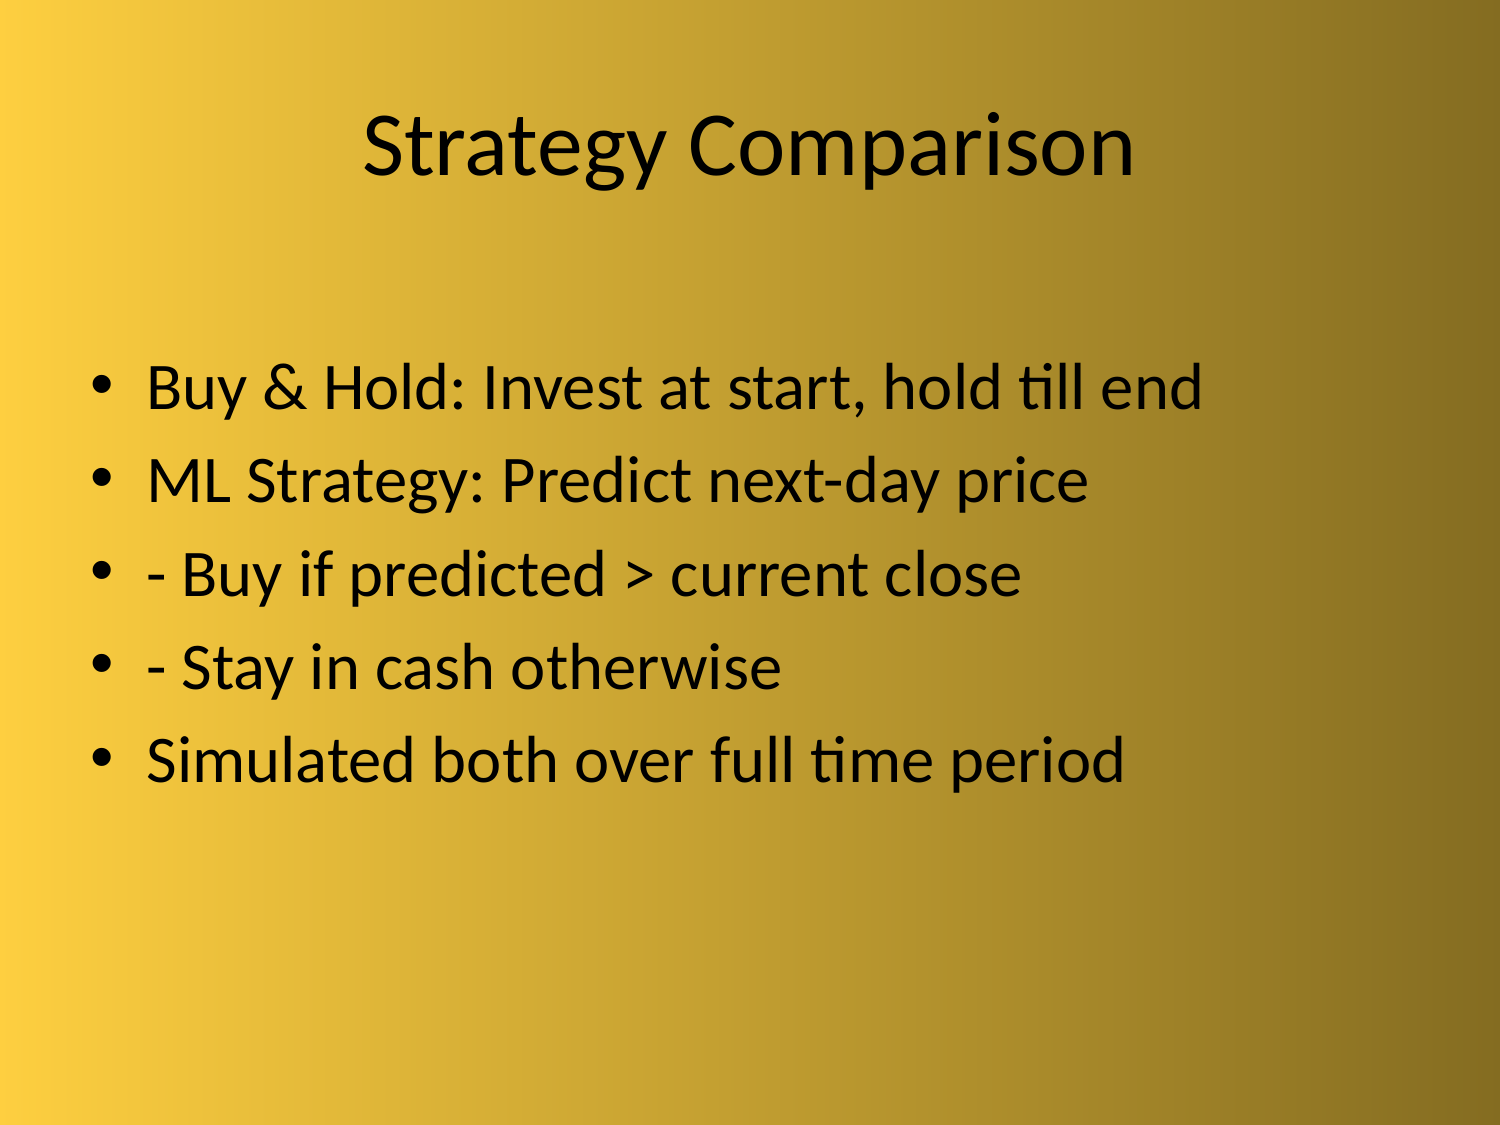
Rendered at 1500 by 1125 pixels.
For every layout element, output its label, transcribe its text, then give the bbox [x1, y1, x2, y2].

title Strategy Comparison [75, 45, 1425, 233]
list Buy & Hold: Invest at start, hold till end ML Strategy: Predict next-day price - Buy if predicted > current close - Stay in cash otherwise Simulated both over full time period [75, 335, 1425, 1078]
